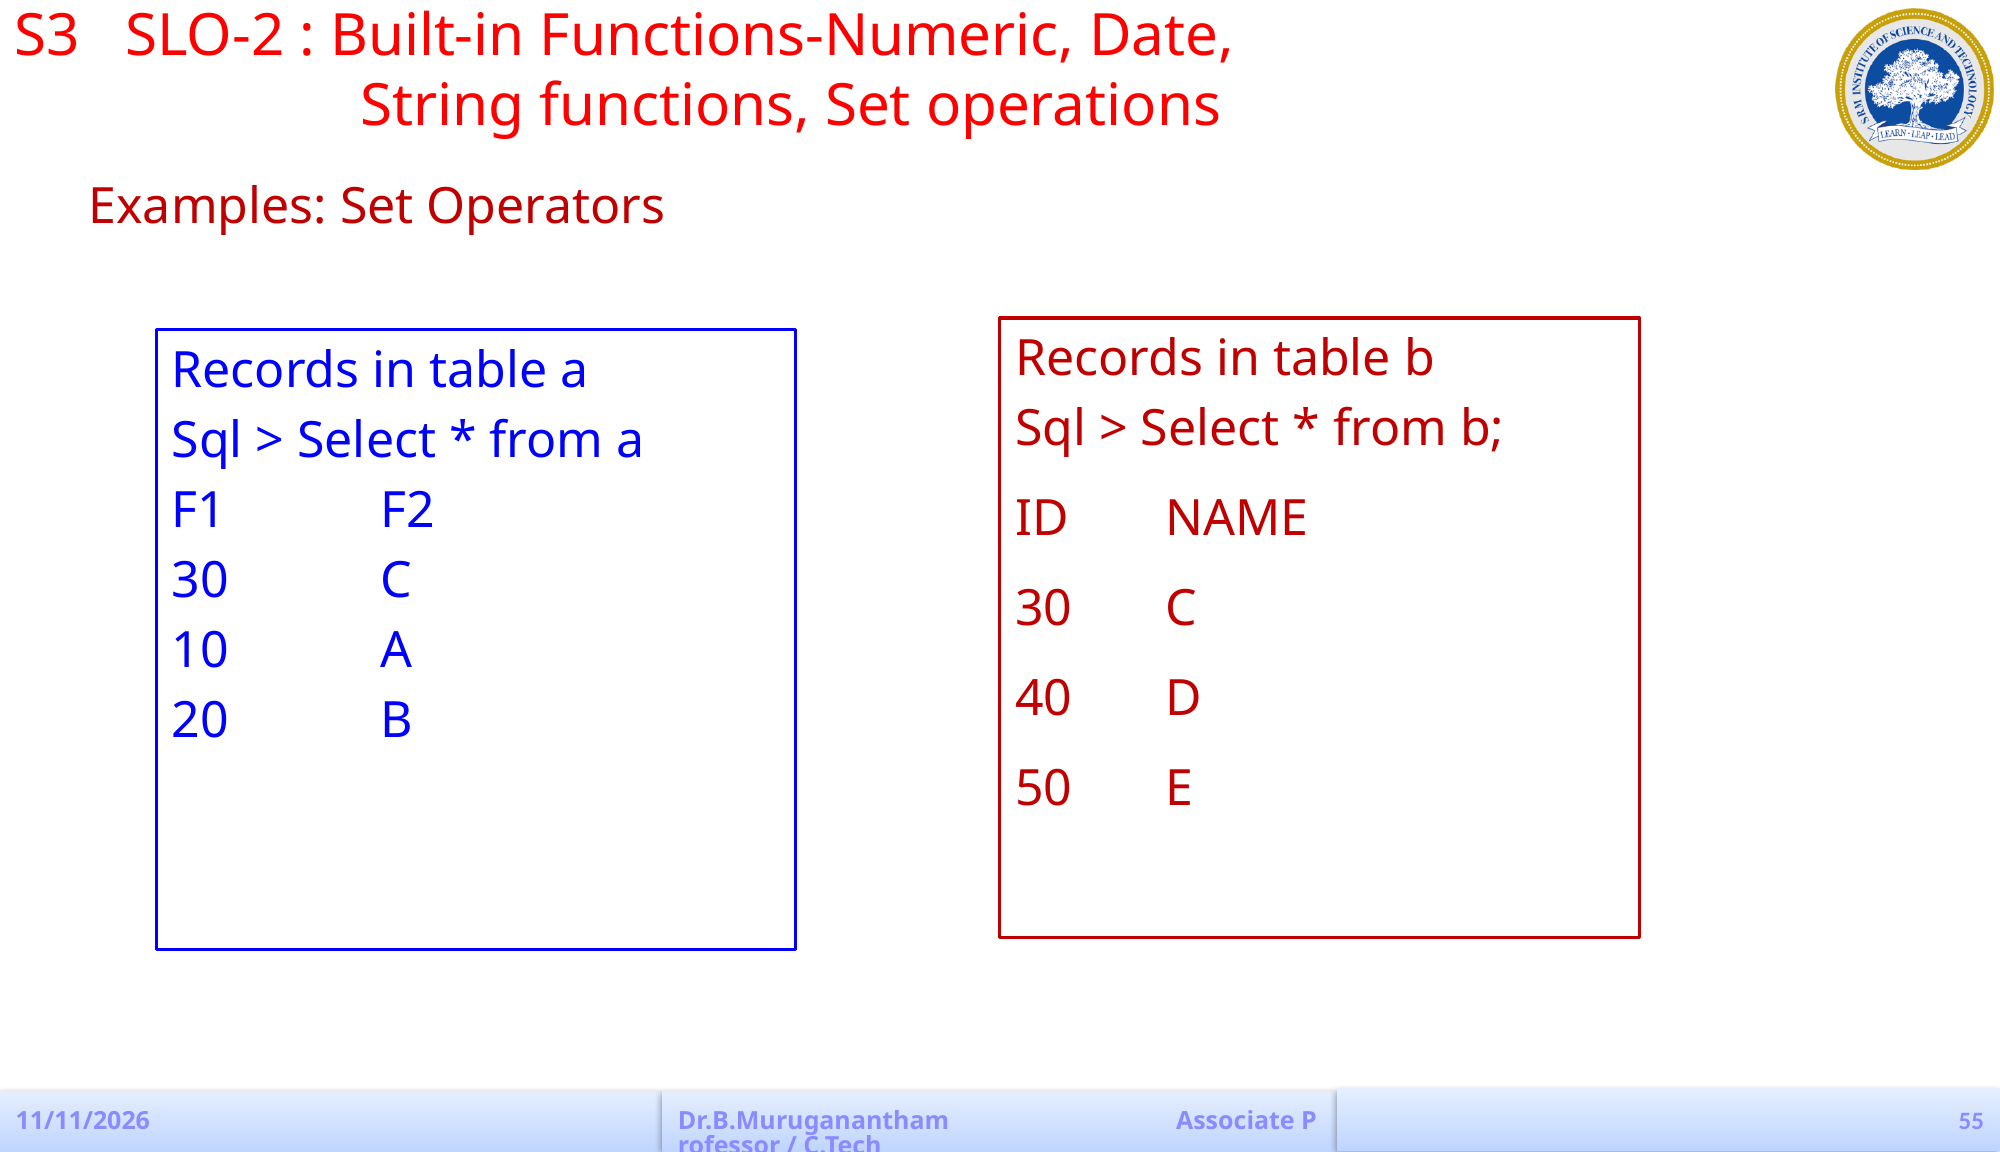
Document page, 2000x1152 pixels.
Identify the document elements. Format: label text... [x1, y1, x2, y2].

text_box Examples: Set Operators [73, 165, 871, 241]
list Records in table a Sql > Select * from a F1 F2 30 C 10 A 20 B [156, 329, 796, 950]
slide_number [0, 1091, 662, 1152]
footer Dr.B.Muruganantham Associate Professor / C.Tech [662, 1091, 1338, 1152]
slide_number 55 [1337, 1088, 2000, 1151]
text_box S3 SLO-2 : Built-in Functions-Numeric, Date, String functions, Set operations [0, 0, 1806, 145]
picture [1835, 8, 1994, 170]
text_box Records in table b Sql > Select * from b; ID NAME 30 C 40 D 50 E [999, 318, 1640, 938]
